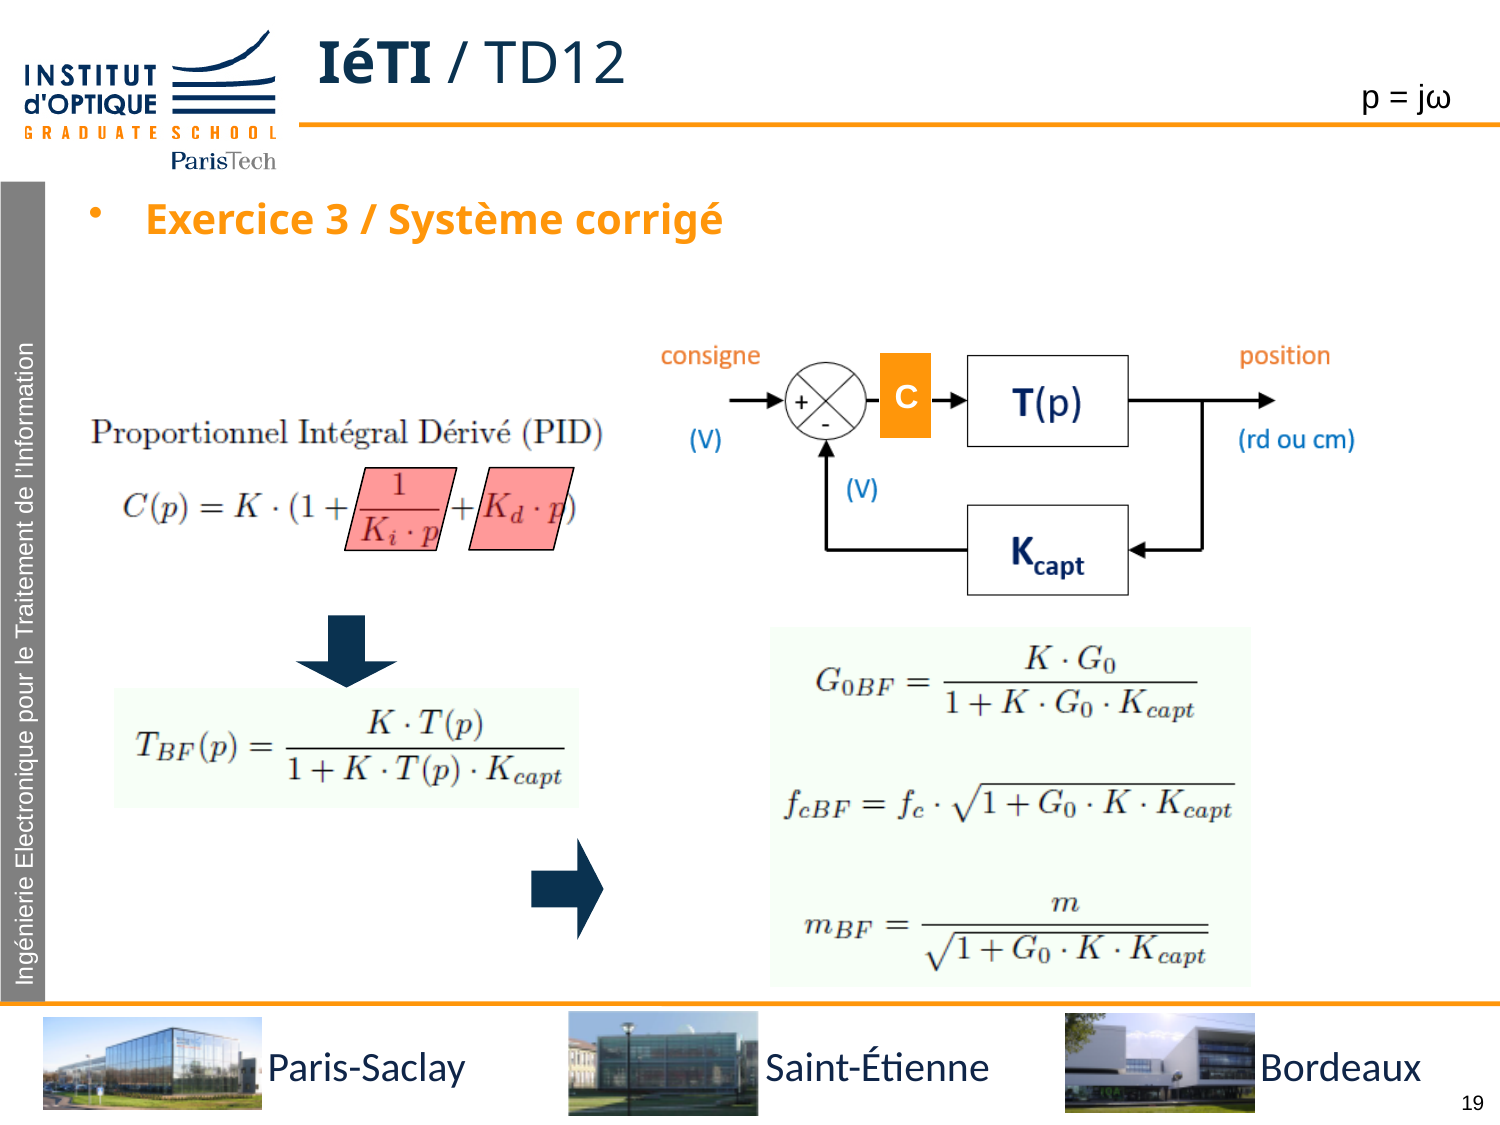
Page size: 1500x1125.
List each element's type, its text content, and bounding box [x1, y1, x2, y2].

picture [114, 688, 579, 808]
picture [646, 323, 1375, 605]
text_box [531, 838, 604, 940]
text_box [295, 615, 398, 686]
picture [770, 627, 1251, 988]
title IéTI / TD12 [303, 4, 1500, 117]
text_box Ingénierie Electronique pour le Traitement de l’Information [0, 181, 46, 1002]
picture [1065, 1013, 1255, 1113]
text_box p = jω [1346, 67, 1500, 123]
picture [89, 407, 604, 563]
picture [568, 1011, 759, 1116]
picture [43, 1017, 262, 1110]
picture [0, 7, 299, 191]
list Exercice 3 / Système corrigé [73, 185, 1424, 256]
